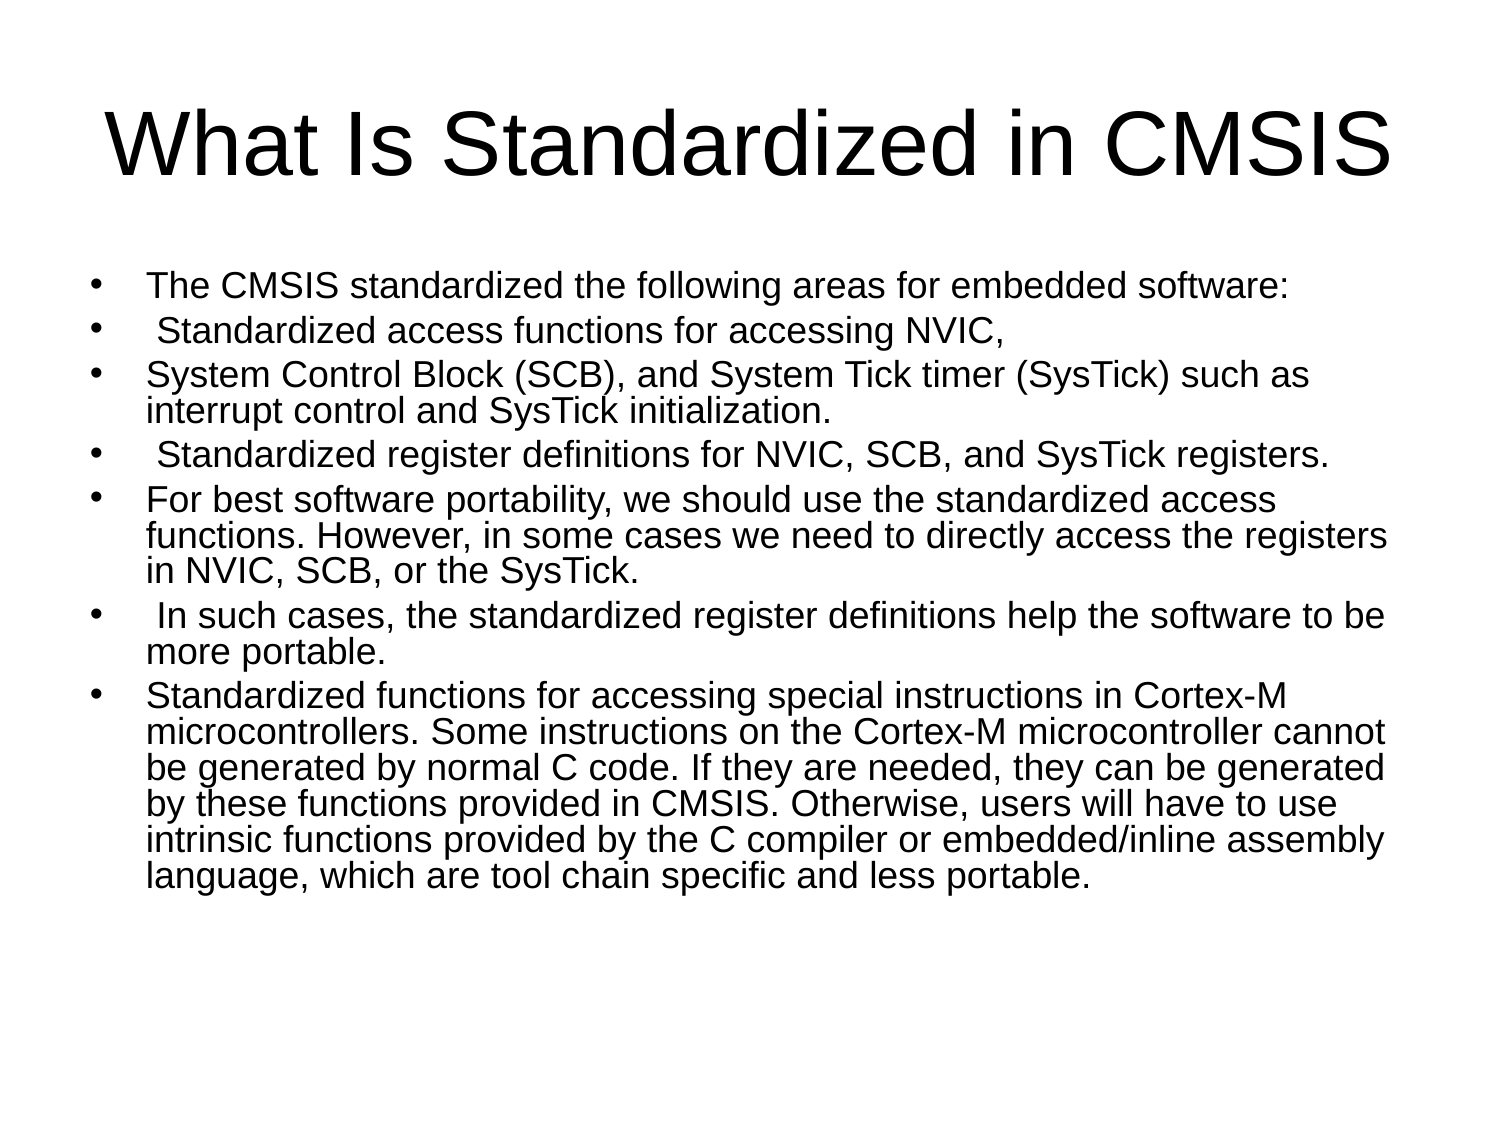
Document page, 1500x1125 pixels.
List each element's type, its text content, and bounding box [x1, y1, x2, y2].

list The CMSIS standardized the following areas for embedded software: Standardized access functions for accessing NVIC, System Control Block (SCB), and System Tick timer (SysTick) such as interrupt control and SysTick initialization. Standardized register deﬁnitions for NVIC, SCB, and SysTick registers. For best software portability, we should use the standardized access functions. However, in some cases we need to directly access the registers in NVIC, SCB, or the SysTick. In such cases, the standardized register deﬁnitions help the software to be more portable. Standardized functions for accessing special instructions in Cortex-M microcontrollers. Some instructions on the Cortex-M microcontroller cannot be generated by normal C code. If they are needed, they can be generated by these functions provided in CMSIS. Otherwise, users will have to use intrinsic functions provided by the C compiler or embedded/inline assembly language, which are tool chain speciﬁc and less portable. [75, 262, 1425, 1005]
title What Is Standardized in CMSIS [75, 45, 1425, 233]
